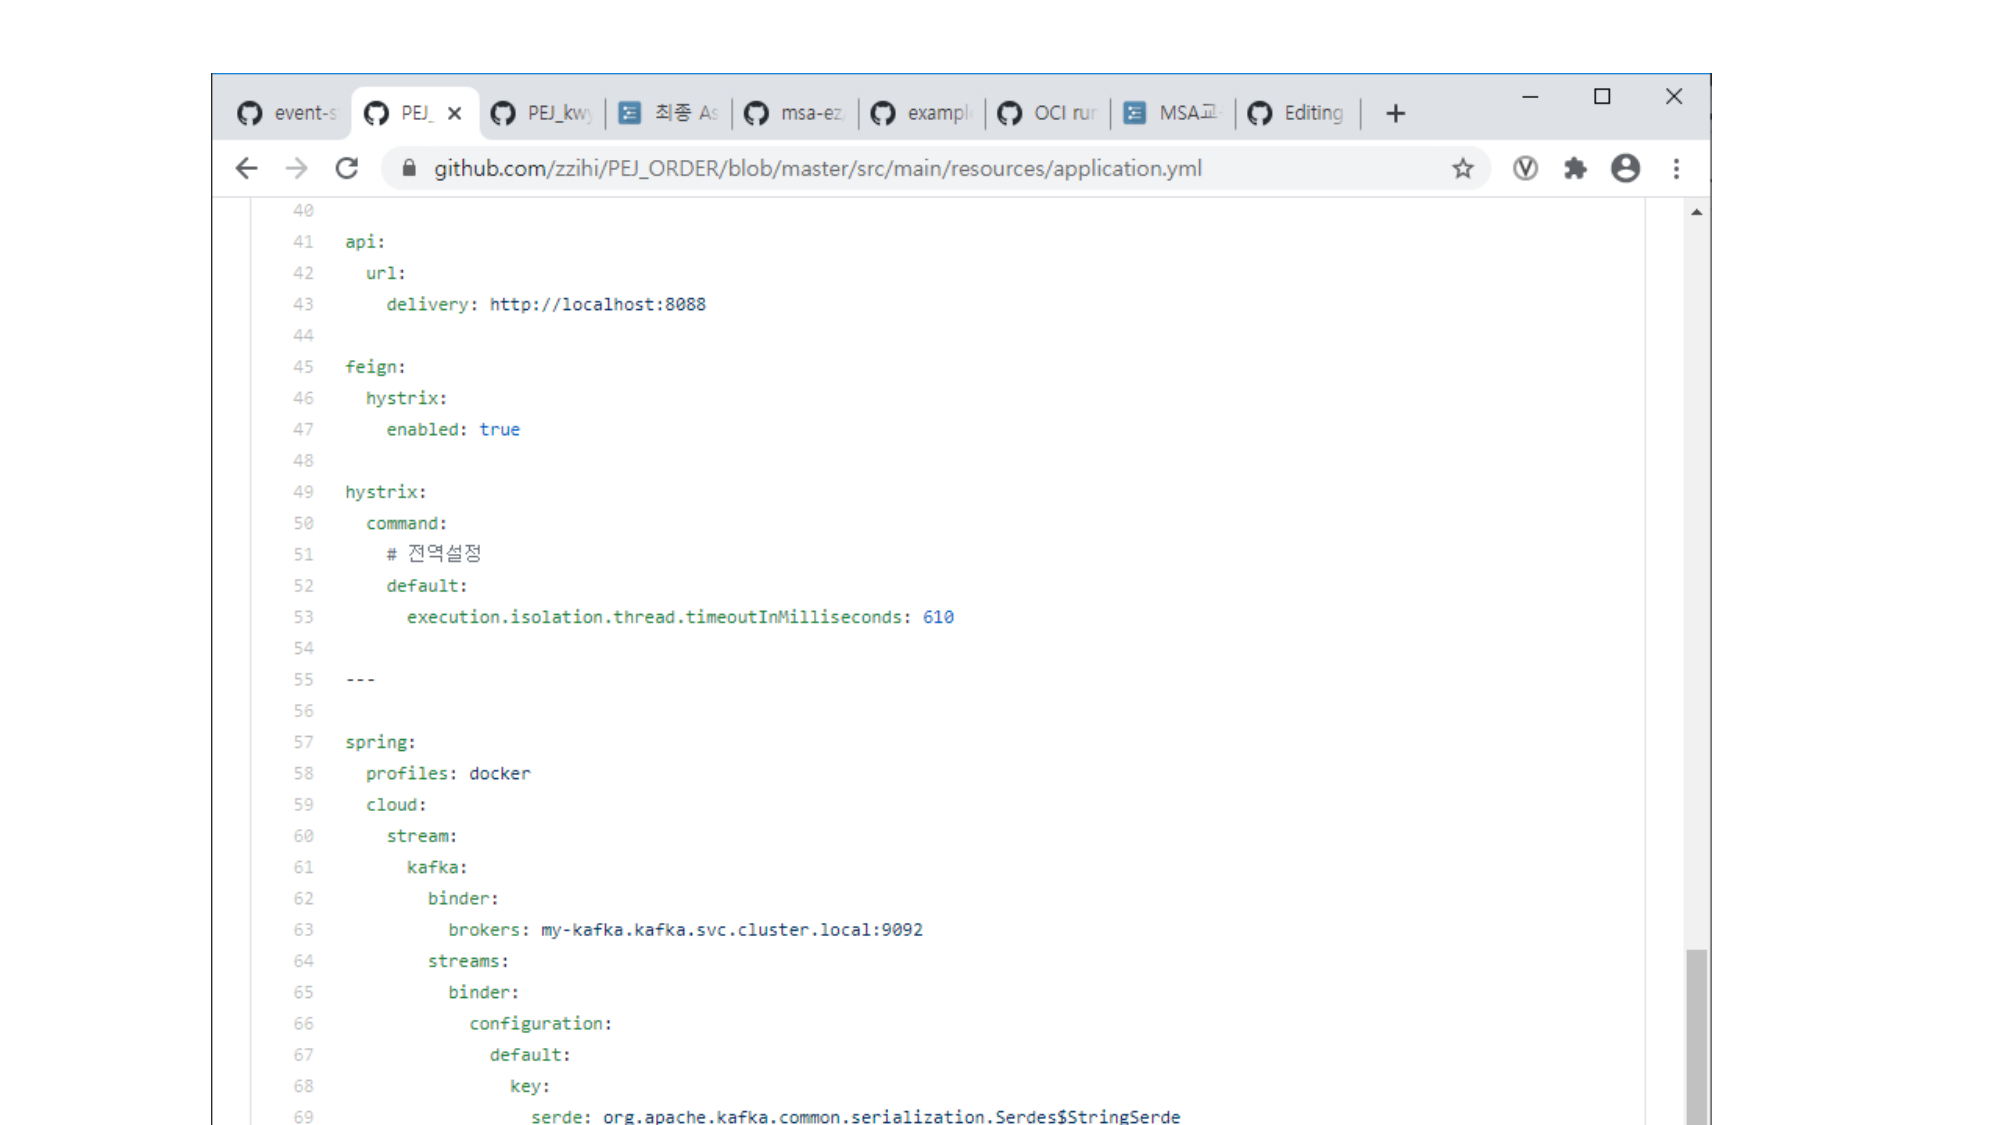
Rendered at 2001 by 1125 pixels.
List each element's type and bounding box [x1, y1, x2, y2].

picture [211, 73, 1712, 1125]
